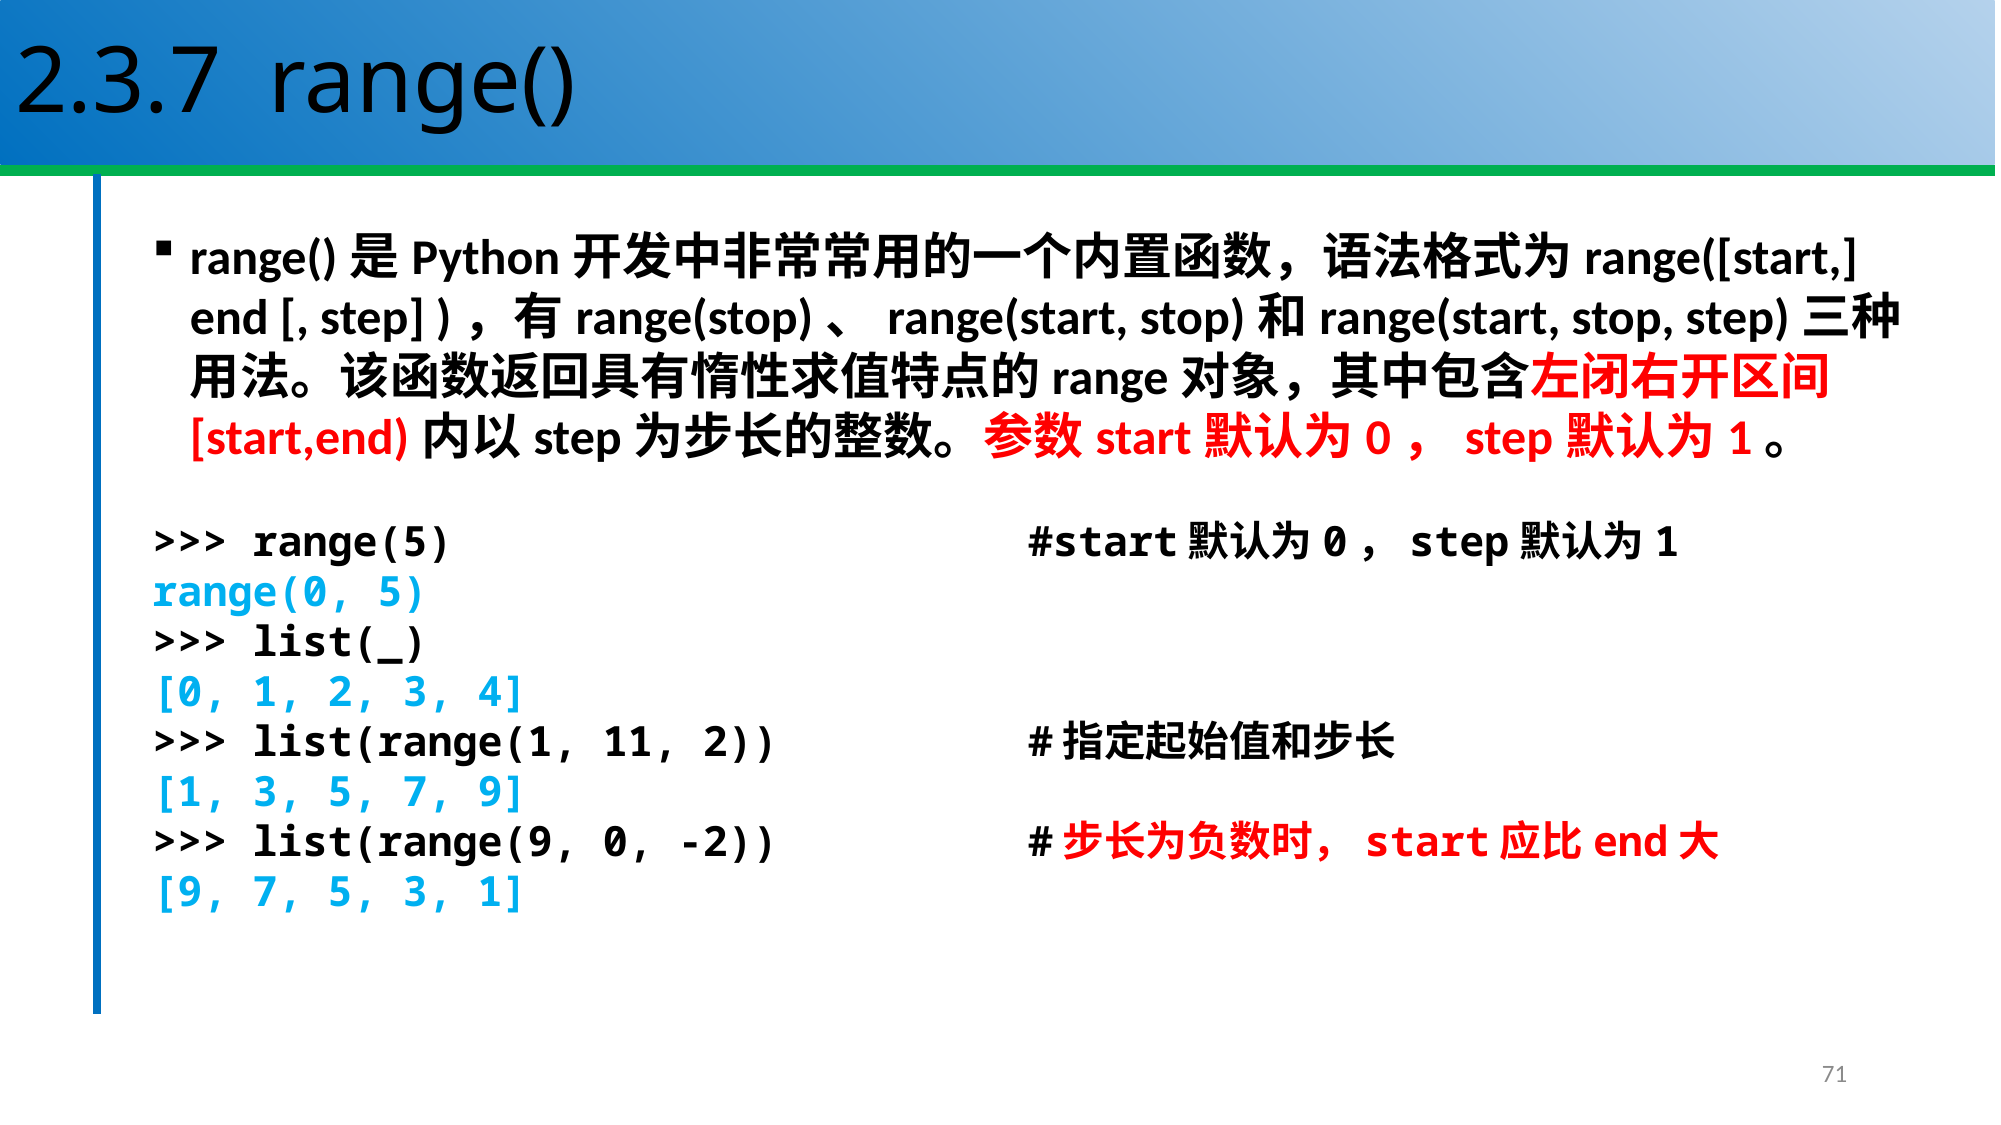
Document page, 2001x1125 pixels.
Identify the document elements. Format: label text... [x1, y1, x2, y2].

slide_number 71 [1412, 1042, 1863, 1103]
list range()是Python开发中非常常用的一个内置函数，语法格式为range([start,] end [, step] )，有range(stop)、range(start, stop)和range(start, stop, step)三种用法。该函数返回具有惰性求值特点的range对象，其中包含左闭右开区间[start,end)内以step为步长的整数。参数start默认为0，step默认为1。 >>> range(5) #start默认为0，step默认为1 range(0, 5) >>> list(_) [0, 1, 2, 3, 4] >>> list(range(1, 11, 2)) #指定起始值和步长 [1, 3, 5, 7, 9] >>> list(range(9, 0, -2)) #步长为负数时，start应比end大 [9, 7, 5, 3, 1] [137, 216, 1932, 978]
title 2.3.7 range() [0, 0, 1995, 165]
